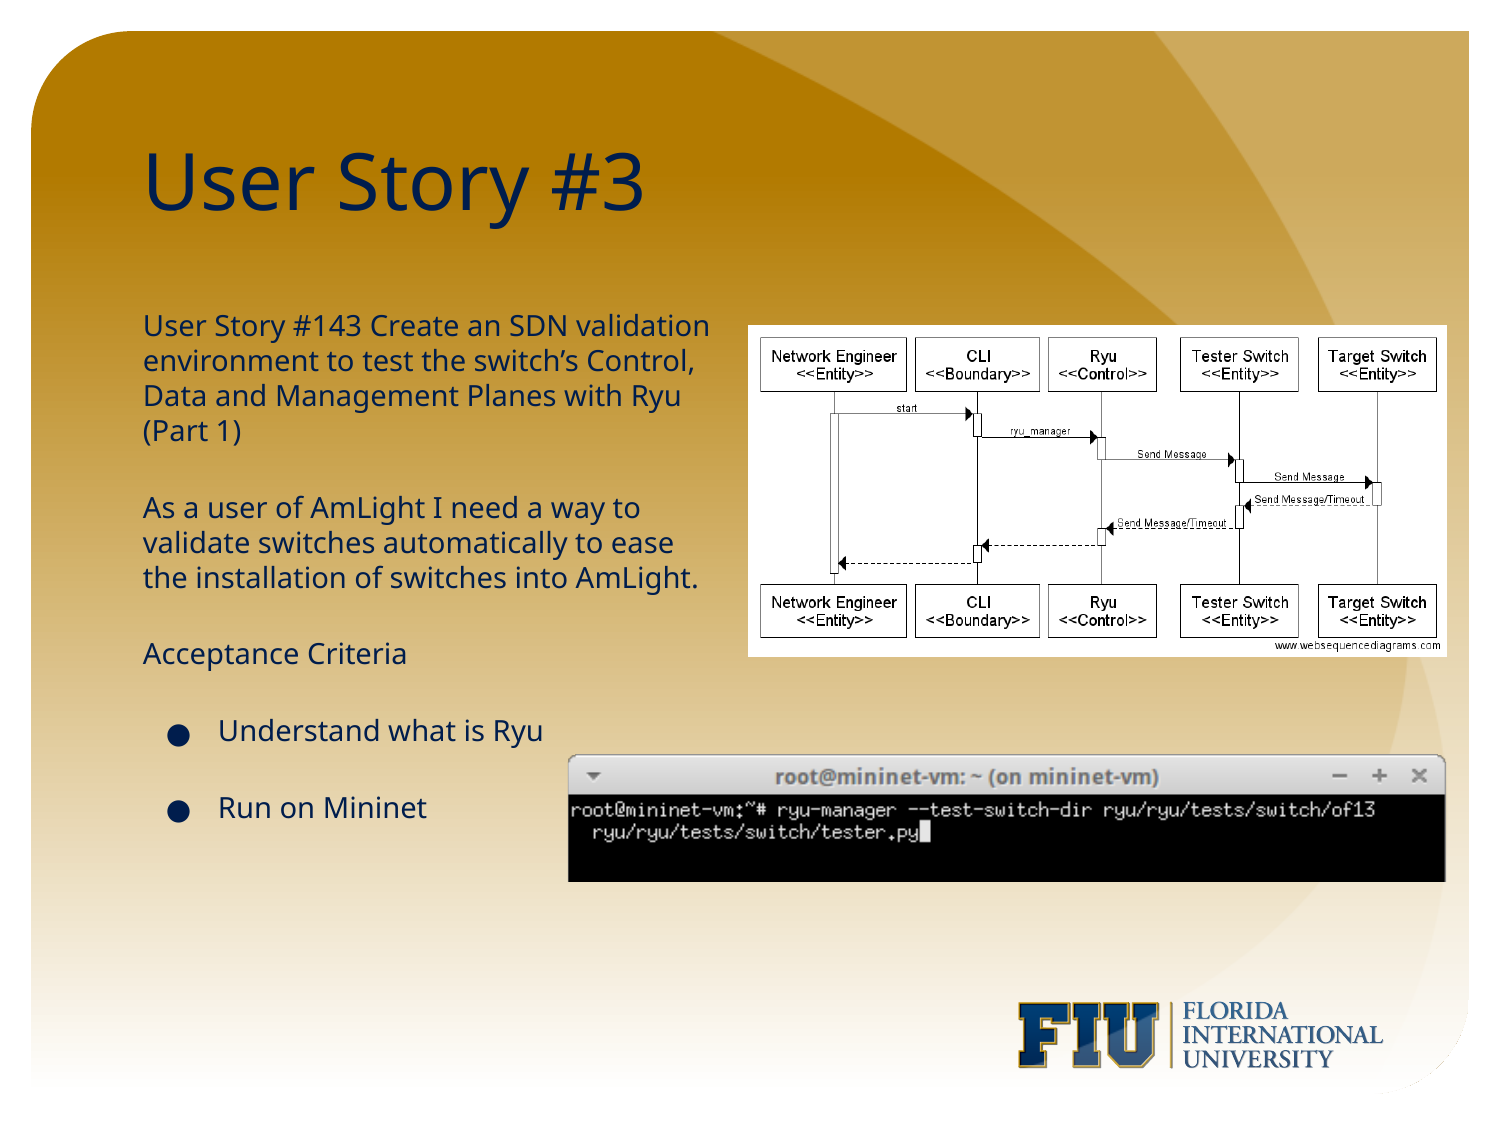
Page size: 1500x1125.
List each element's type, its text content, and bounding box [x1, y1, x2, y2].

picture [24, 30, 1473, 1094]
list User Story #143 Create an SDN validation environment to test the switch’s Control, Data and Management Planes with Ryu (Part 1) As a user of AmLight I need a way to validate switches automatically to ease the installation of switches into AmLight. Acceptance Criteria Understand what is Ryu Run on Mininet [127, 299, 736, 991]
title User Story #3 [127, 62, 1372, 234]
